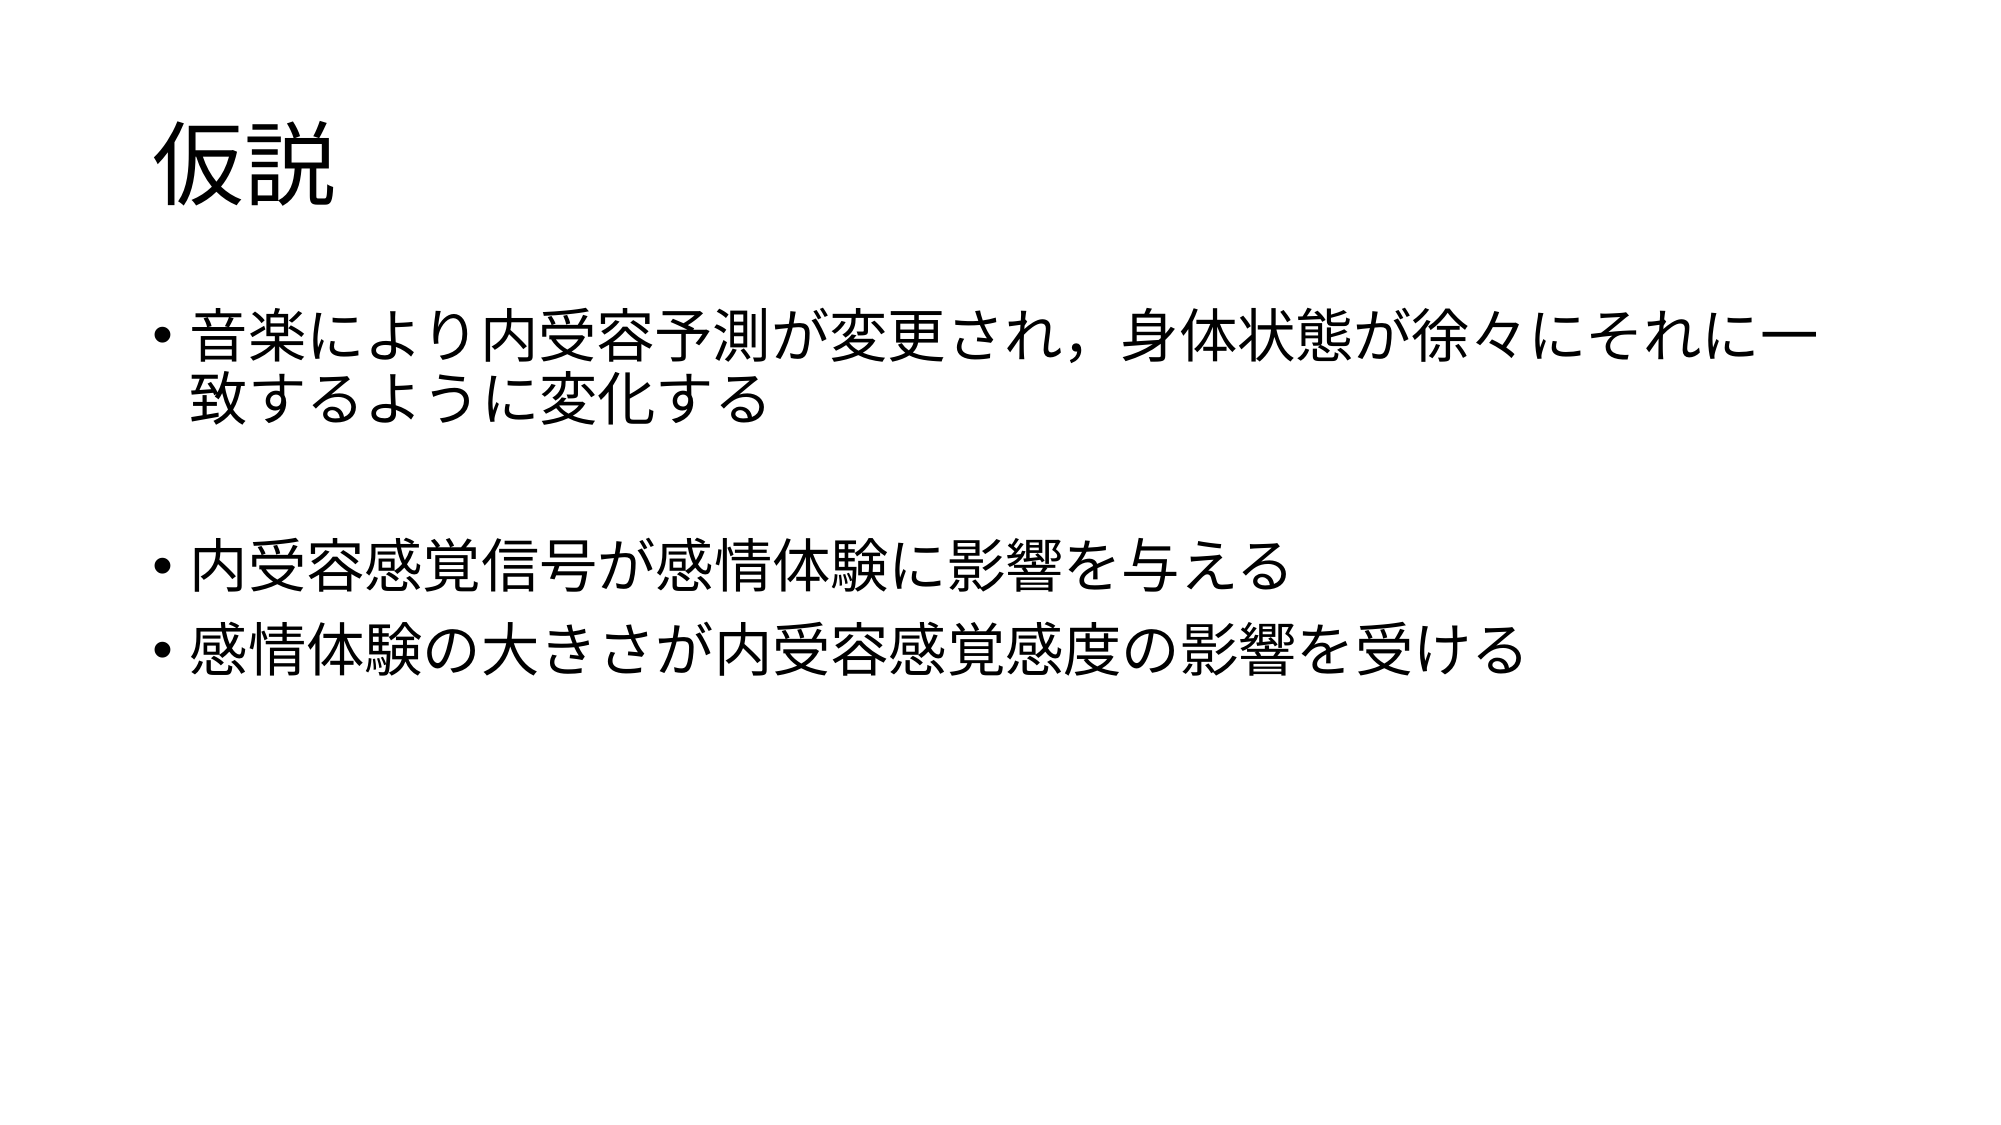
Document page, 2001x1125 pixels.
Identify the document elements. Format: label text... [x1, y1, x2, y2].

title 仮説 [137, 59, 1863, 278]
list 音楽により内受容予測が変更され，身体状態が徐々にそれに一致するように変化する 内受容感覚信号が感情体験に影響を与える 感情体験の大きさが内受容感覚感度の影響を受ける [137, 299, 1863, 1014]
